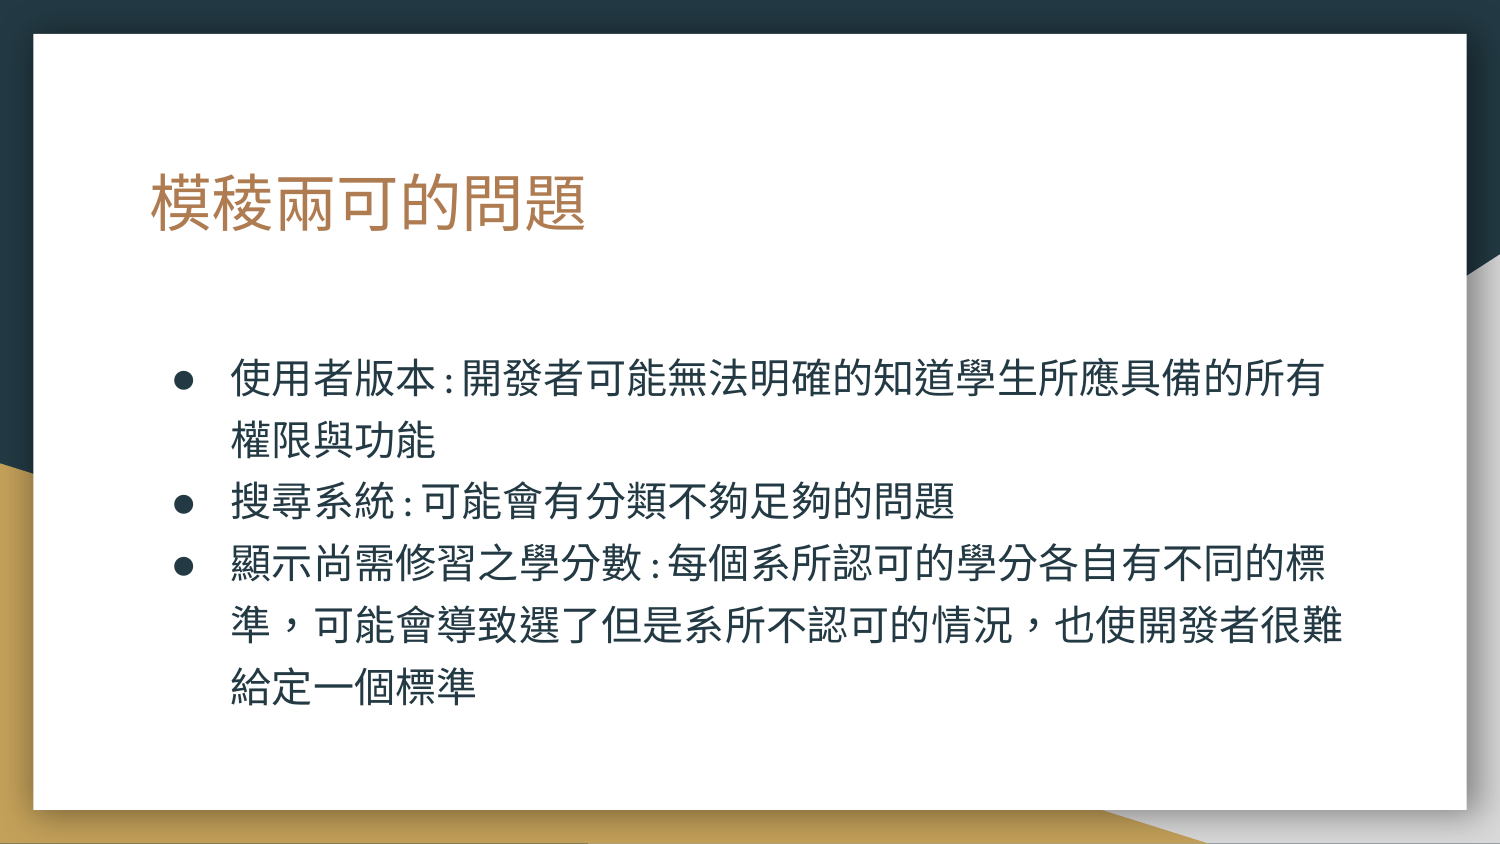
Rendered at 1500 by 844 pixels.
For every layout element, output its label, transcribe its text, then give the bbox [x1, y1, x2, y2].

title 模稜兩可的問題 [134, 138, 1366, 296]
list 使用者版本:開發者可能無法明確的知道學生所應具備的所有權限與功能 搜尋系統:可能會有分類不夠足夠的問題 顯示尚需修習之學分數:每個系所認可的學分各自有不同的標準，可能會導致選了但是系所不認可的情況，也使開發者很難給定一個標準 [134, 326, 1366, 729]
